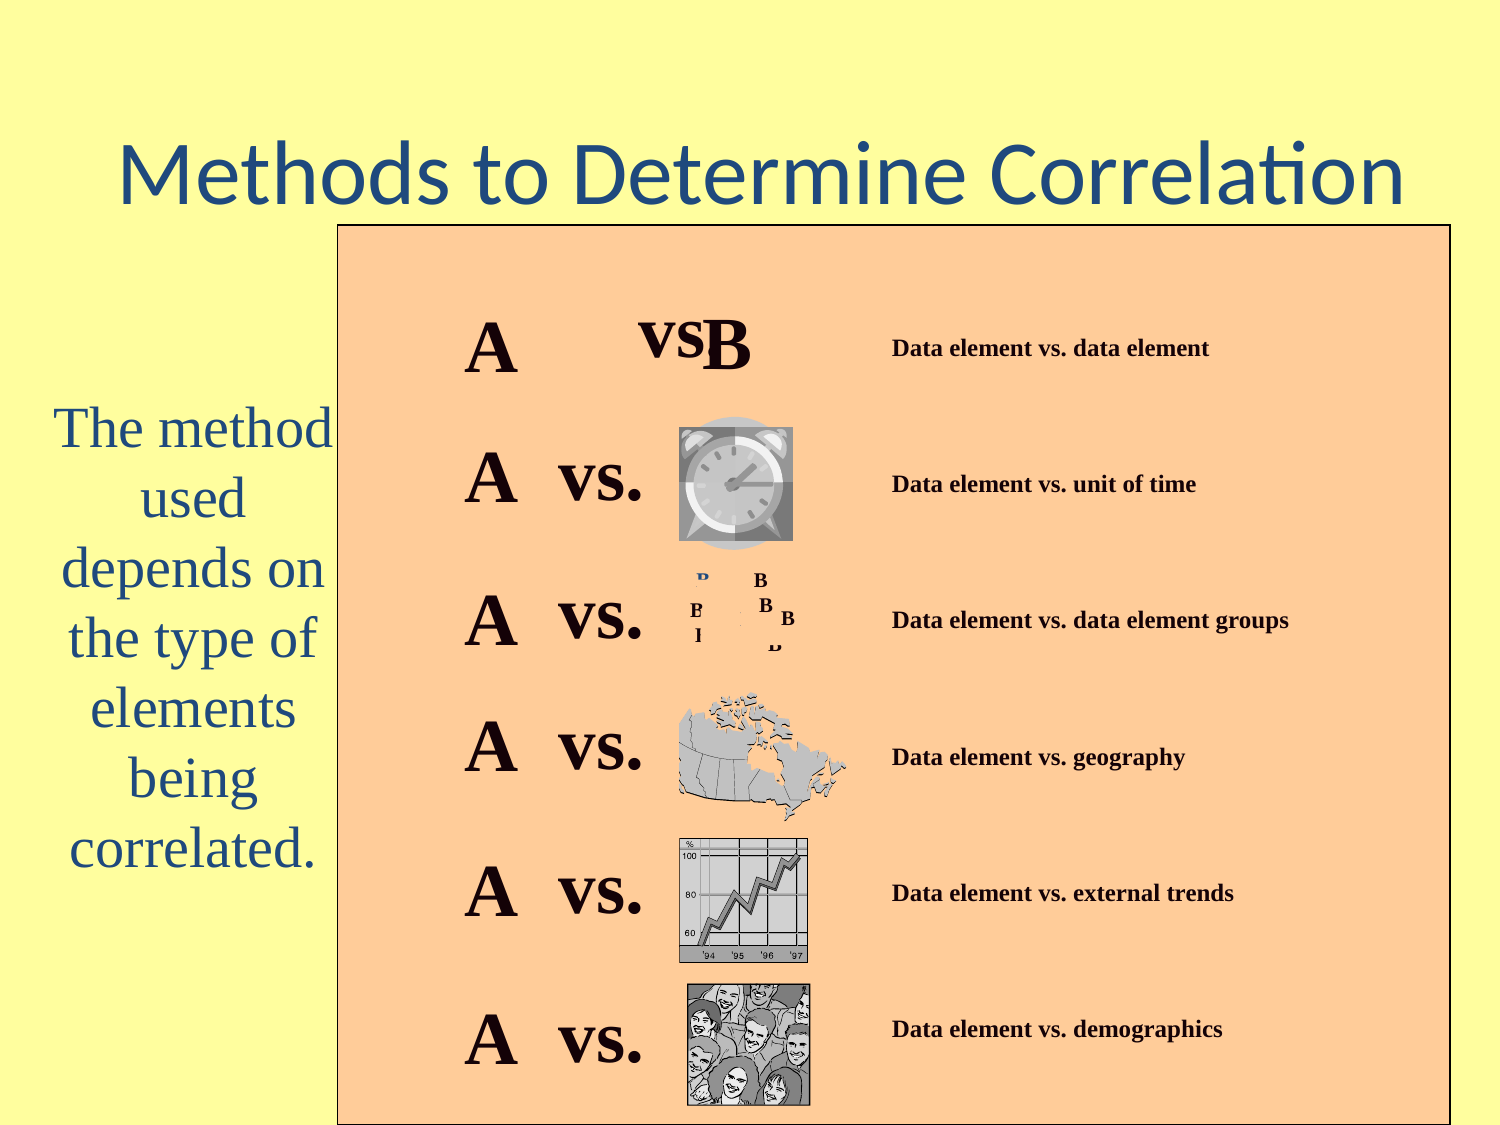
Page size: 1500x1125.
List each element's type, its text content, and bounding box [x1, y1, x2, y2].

title Methods to Determine Correlation [24, 50, 1500, 285]
text_box The method used depends on the type of elements being correlated. [37, 382, 332, 887]
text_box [337, 224, 1451, 1125]
